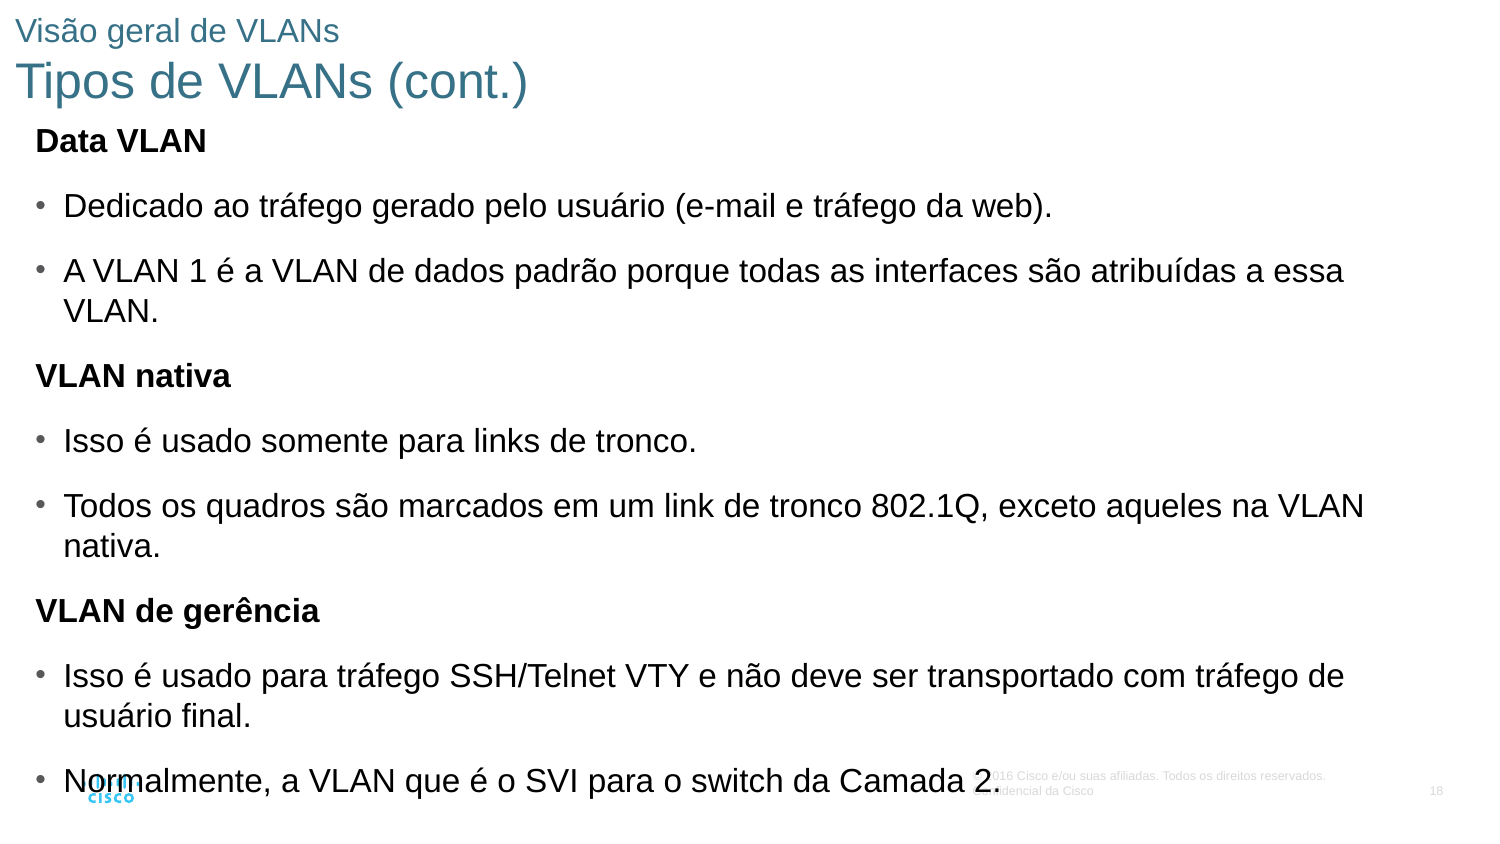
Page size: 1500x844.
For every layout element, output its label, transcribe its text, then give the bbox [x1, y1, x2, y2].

title Visão geral de VLANs Tipos de VLANs (cont.) [0, 6, 1500, 111]
list Data VLAN Dedicado ao tráfego gerado pelo usuário (e-mail e tráfego da web). A VLAN 1 é a VLAN de dados padrão porque todas as interfaces são atribuídas a essa VLAN. VLAN nativa Isso é usado somente para links de tronco. Todos os quadros são marcados em um link de tronco 802.1Q, exceto aqueles na VLAN nativa. VLAN de gerência Isso é usado para tráfego SSH/Telnet VTY e não deve ser transportado com tráfego de usuário final. Normalmente, a VLAN que é o SVI para o switch da Camada 2. [20, 112, 1476, 768]
